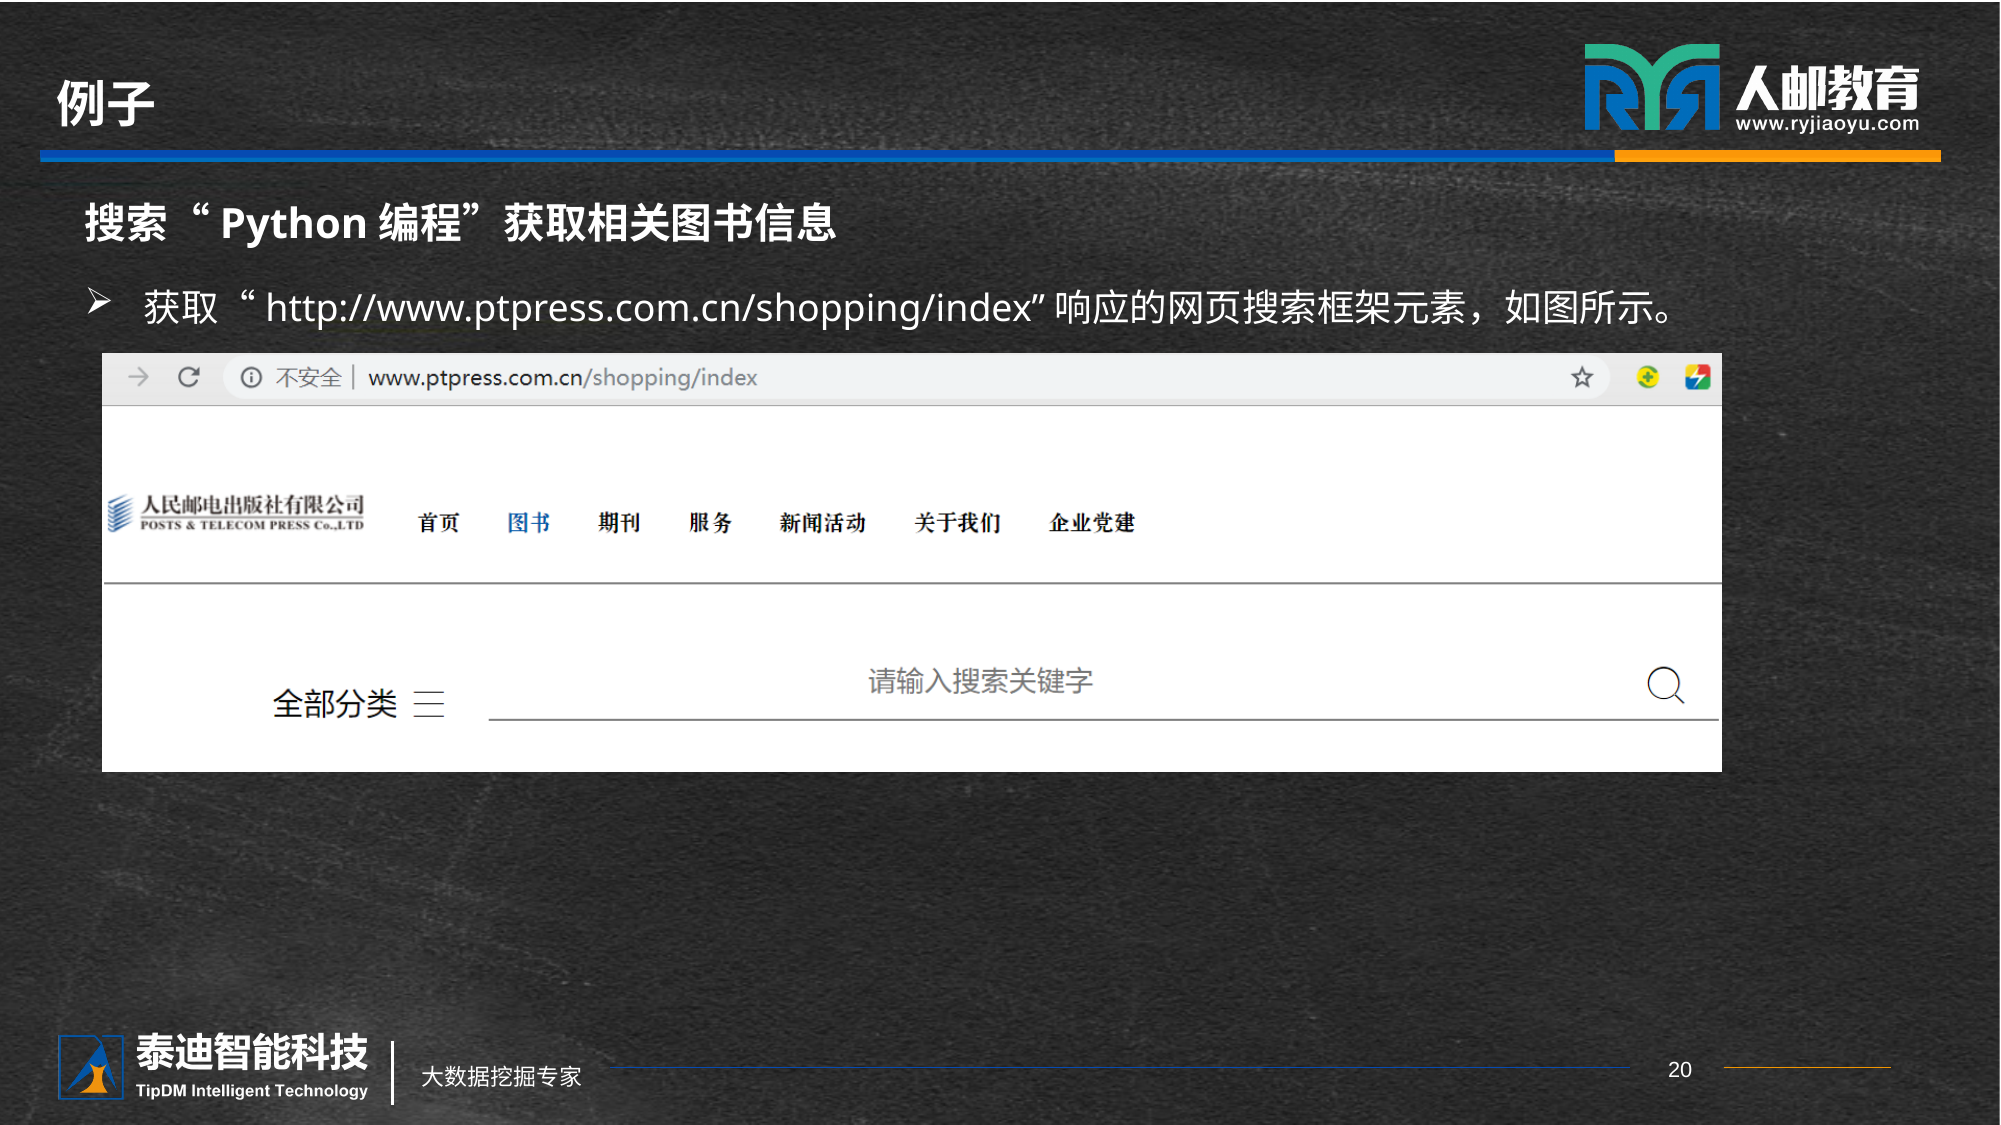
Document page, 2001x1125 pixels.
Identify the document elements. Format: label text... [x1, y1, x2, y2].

picture [0, 2, 2000, 1125]
title 例子 [41, 58, 1842, 146]
list 获取“http://www.ptpress.com.cn/shopping/index”响应的网页搜索框架元素，如图所示。 [69, 253, 1898, 1050]
list 搜索“Python编程”获取相关图书信息 [69, 186, 1892, 257]
